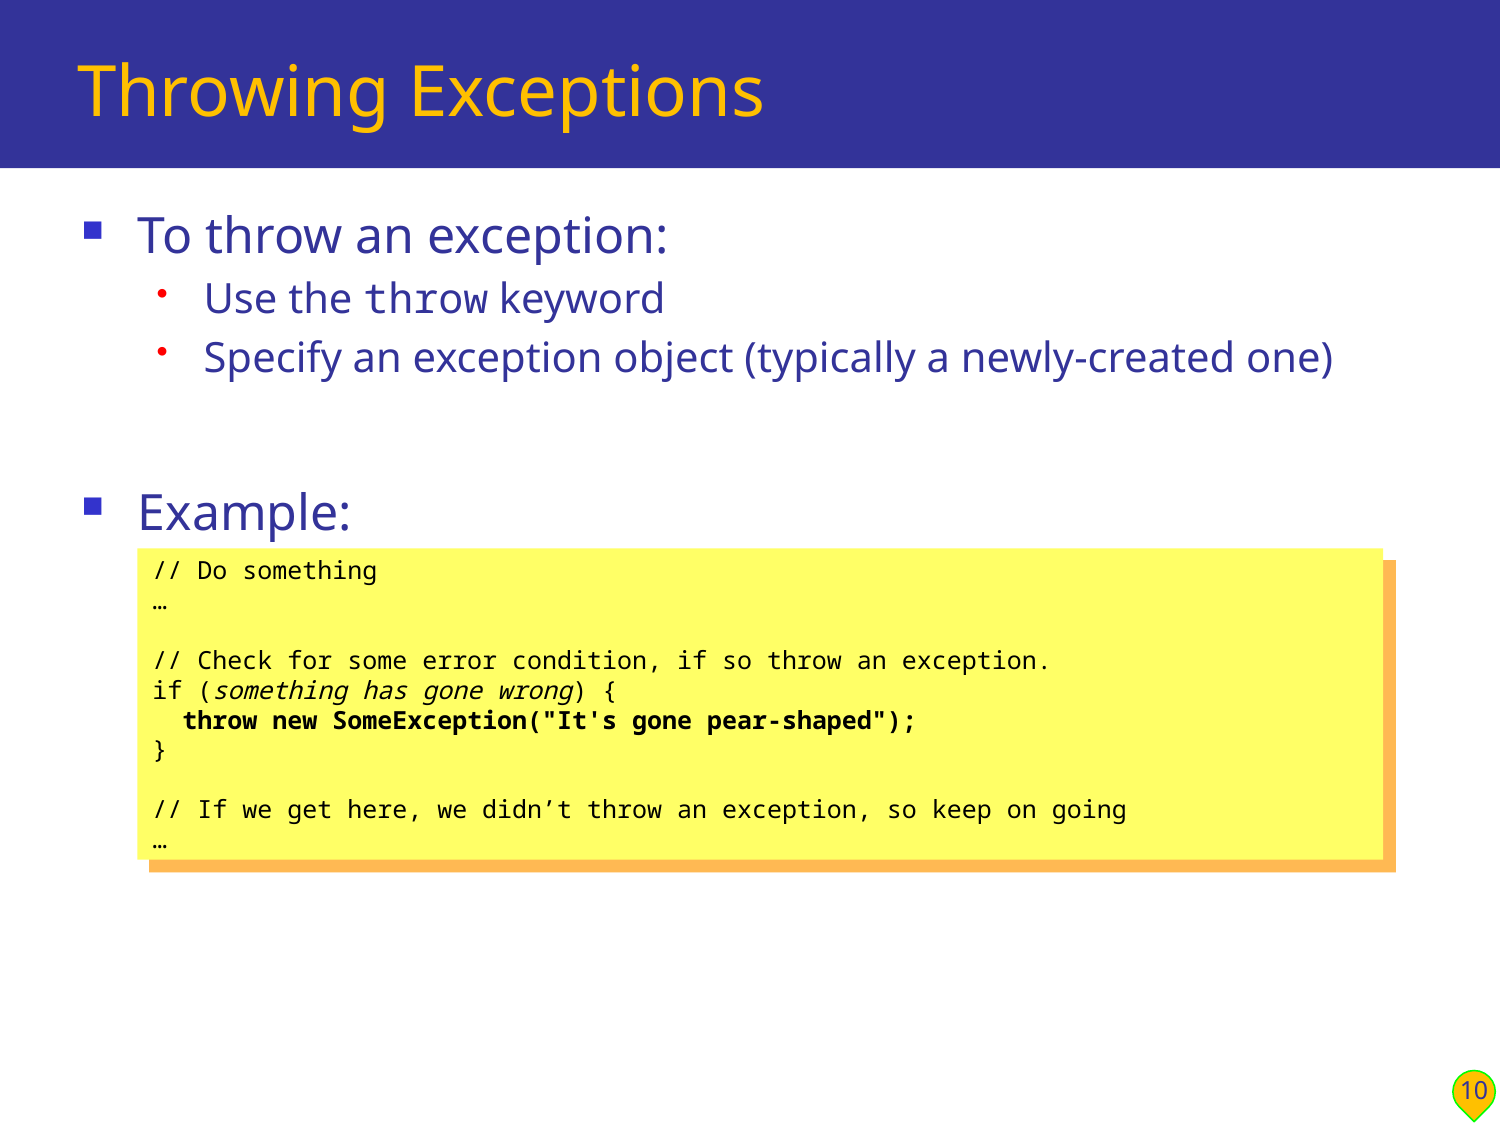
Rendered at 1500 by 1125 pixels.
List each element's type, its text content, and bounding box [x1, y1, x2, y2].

footer 10 [1431, 1040, 1500, 1117]
text_box // Do something … // Check for some error condition, if so throw an exception. if (something has gone wrong) { throw new SomeException("It's gone pear-shaped"); } // If we get here, we didn’t throw an exception, so keep on going … [137, 548, 1384, 860]
list To throw an exception: Use the throw keyword Specify an exception object (typically a newly-created one) Example: [66, 196, 1460, 1007]
title Throwing Exceptions [61, 24, 1465, 139]
